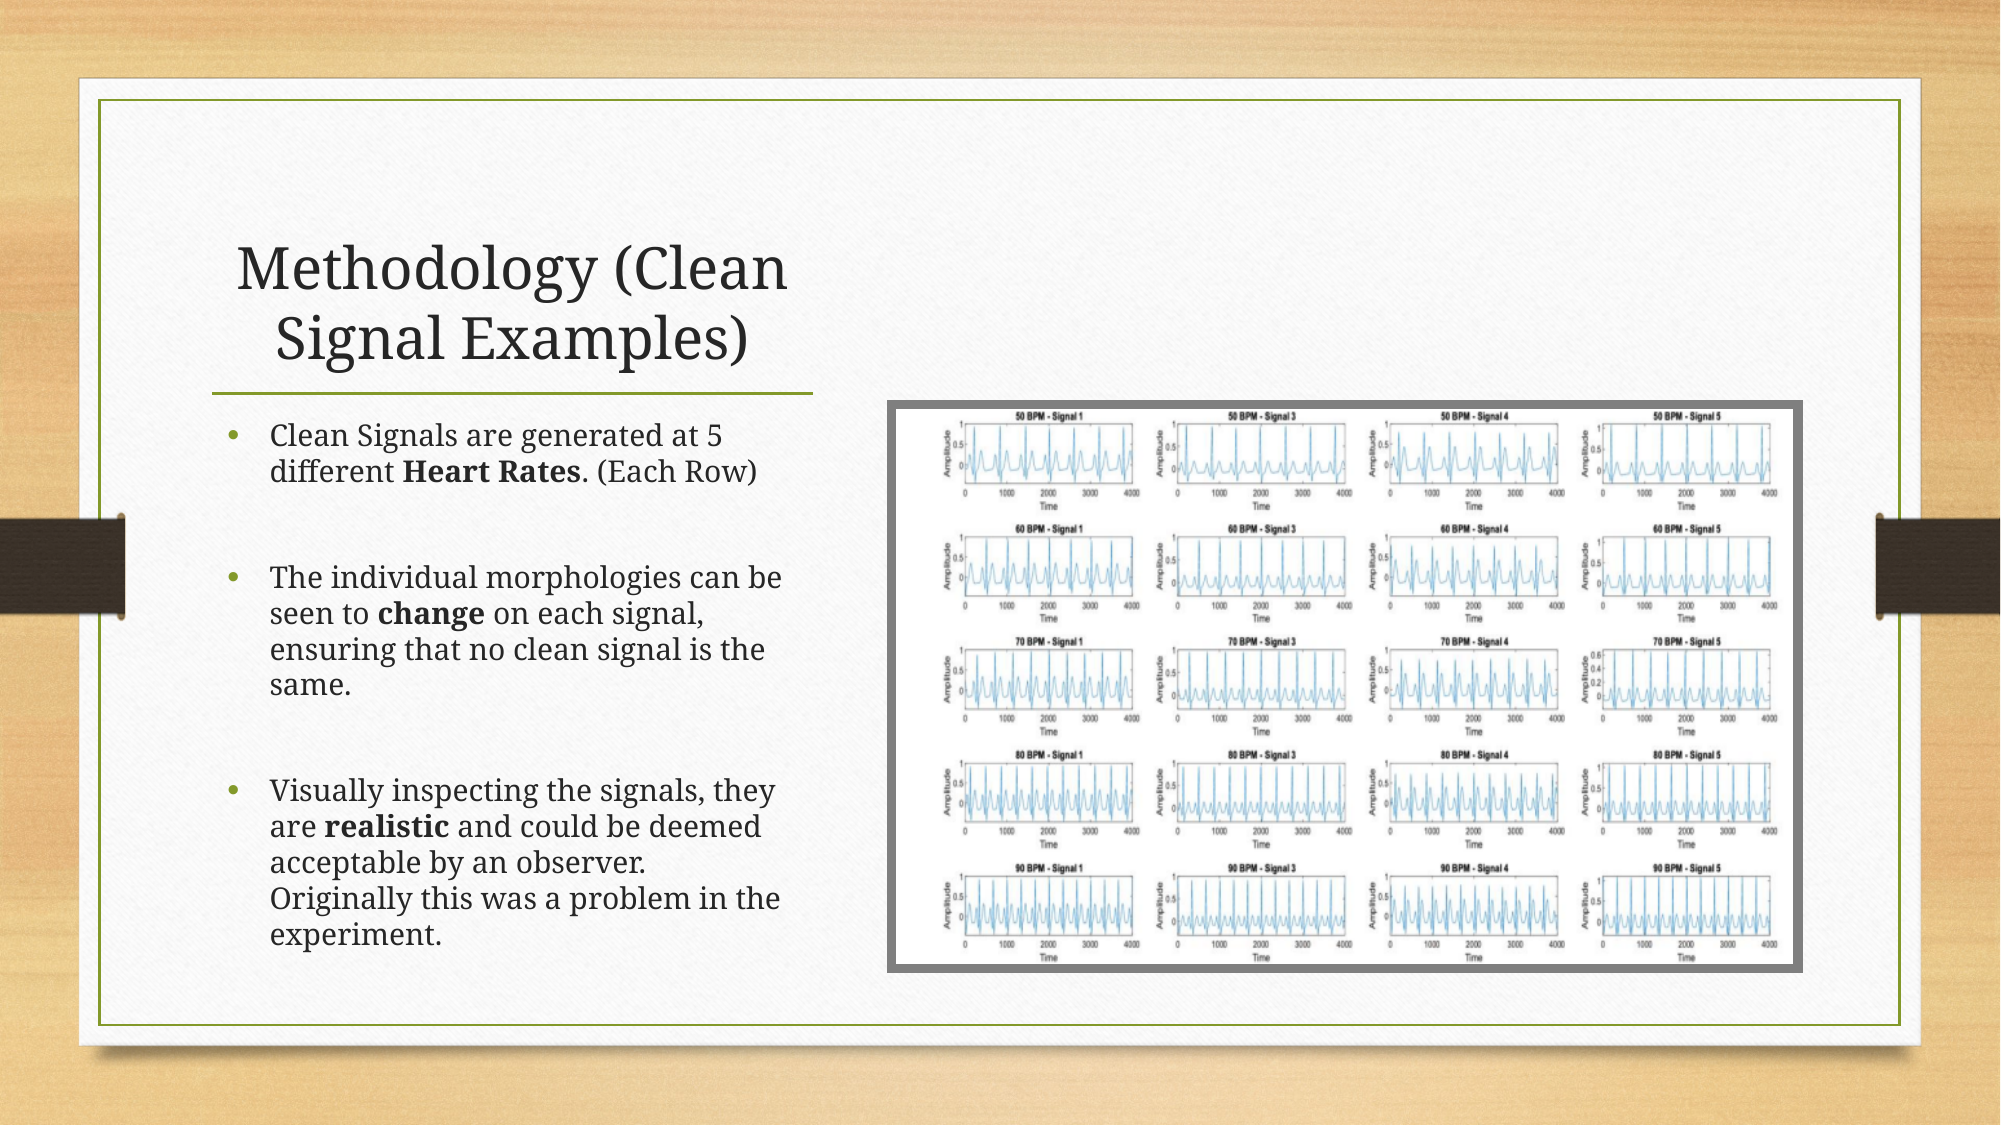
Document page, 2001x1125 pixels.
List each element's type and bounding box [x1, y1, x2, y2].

text_box [0, 0, 2000, 1125]
picture [895, 408, 1794, 965]
